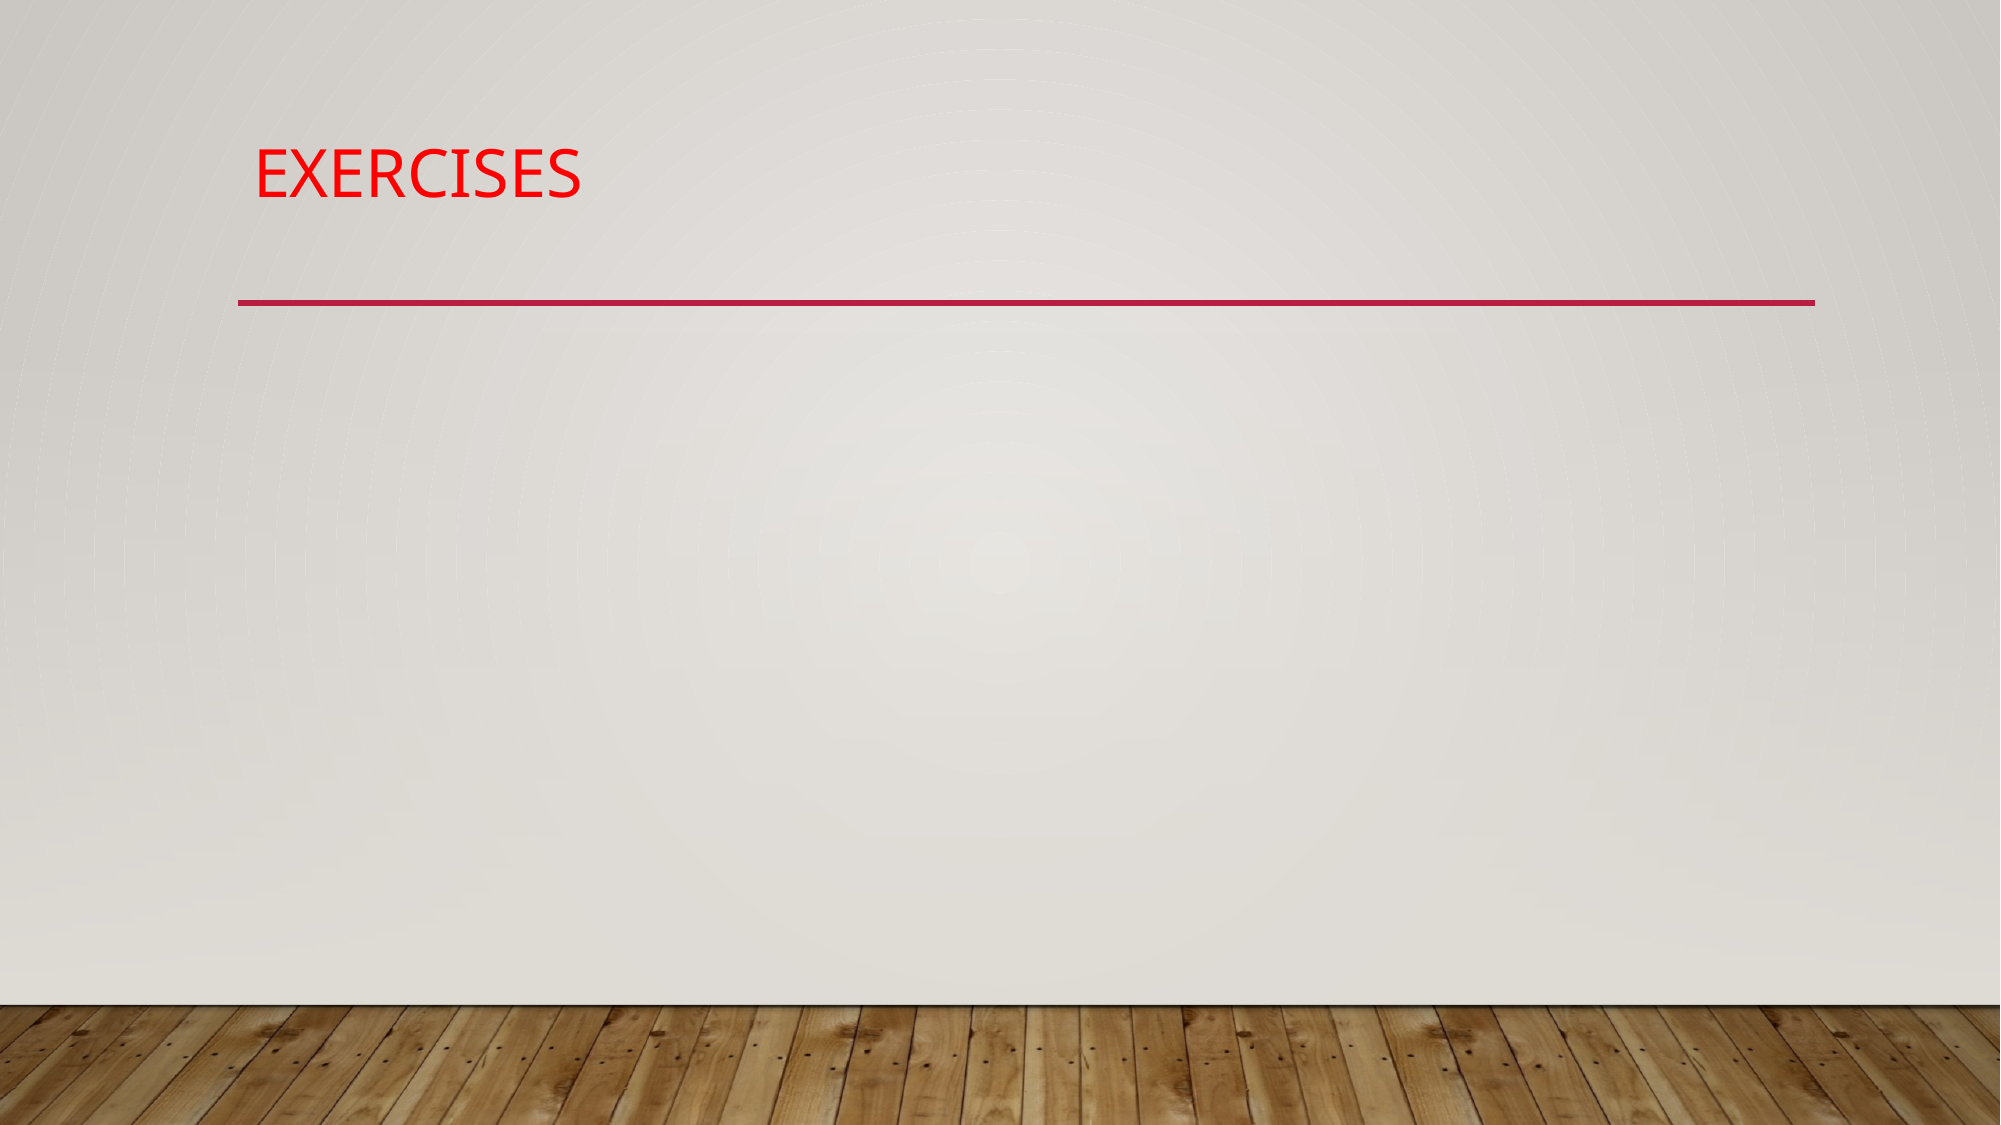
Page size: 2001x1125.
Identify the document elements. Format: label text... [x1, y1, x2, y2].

picture [0, 1005, 2000, 1125]
title exercises [238, 131, 1814, 305]
